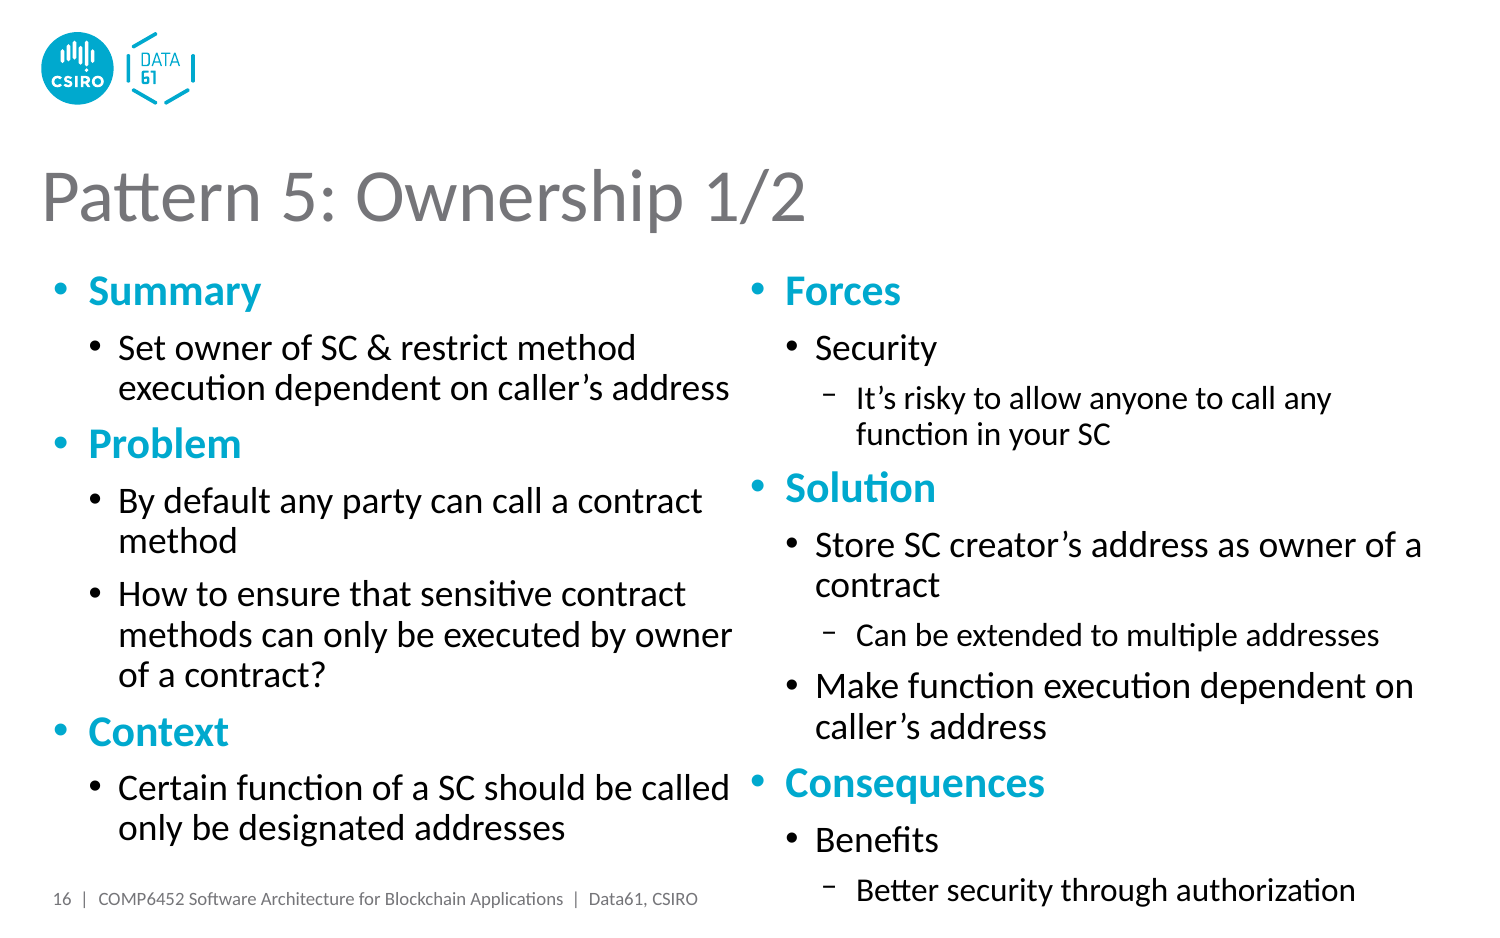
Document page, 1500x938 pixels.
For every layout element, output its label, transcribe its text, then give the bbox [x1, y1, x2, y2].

slide_number 16 | [41, 889, 89, 907]
title Pattern 5: Ownership 1/2 [41, 146, 1459, 264]
list Summary Set owner of SC & restrict method execution dependent on caller’s address Problem By default any party can call a contract method How to ensure that sensitive contract methods can only be executed by owner of a contract? Context Certain function of a SC should be called only be designated addresses Forces Security It’s risky to allow anyone to call any function in your SC Solution Store SC creator’s address as owner of a contract Can be extended to multiple addresses Make function execution dependent on caller’s address Consequences Benefits Better security through authorization [53, 267, 1447, 918]
footer COMP6452 Software Architecture for Blockchain Applications | Data61, CSIRO [98, 889, 1097, 907]
